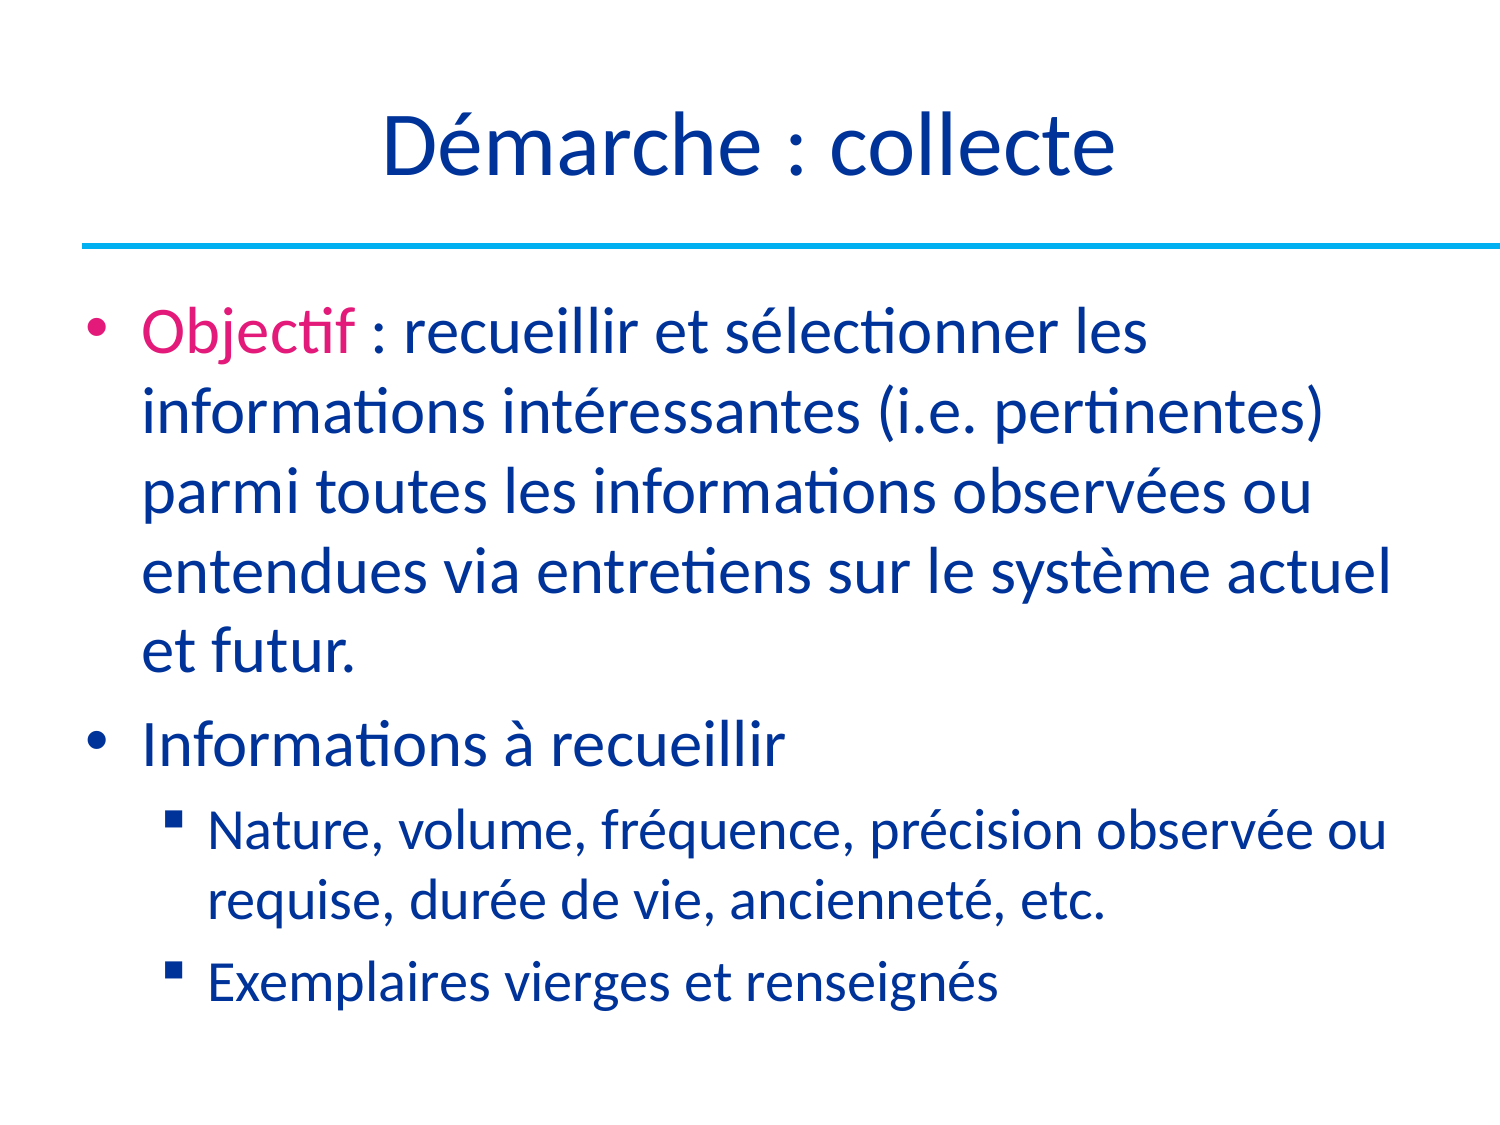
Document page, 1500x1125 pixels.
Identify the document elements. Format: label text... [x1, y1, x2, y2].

list Objectif : recueillir et sélectionner les informations intéressantes (i.e. pertinentes) parmi toutes les informations observées ou entendues via entretiens sur le système actuel et futur. Informations à recueillir Nature, volume, fréquence, précision observée ou requise, durée de vie, ancienneté, etc. Exemplaires vierges et renseignés [70, 278, 1459, 1095]
title Démarche : collecte [0, 44, 1500, 233]
